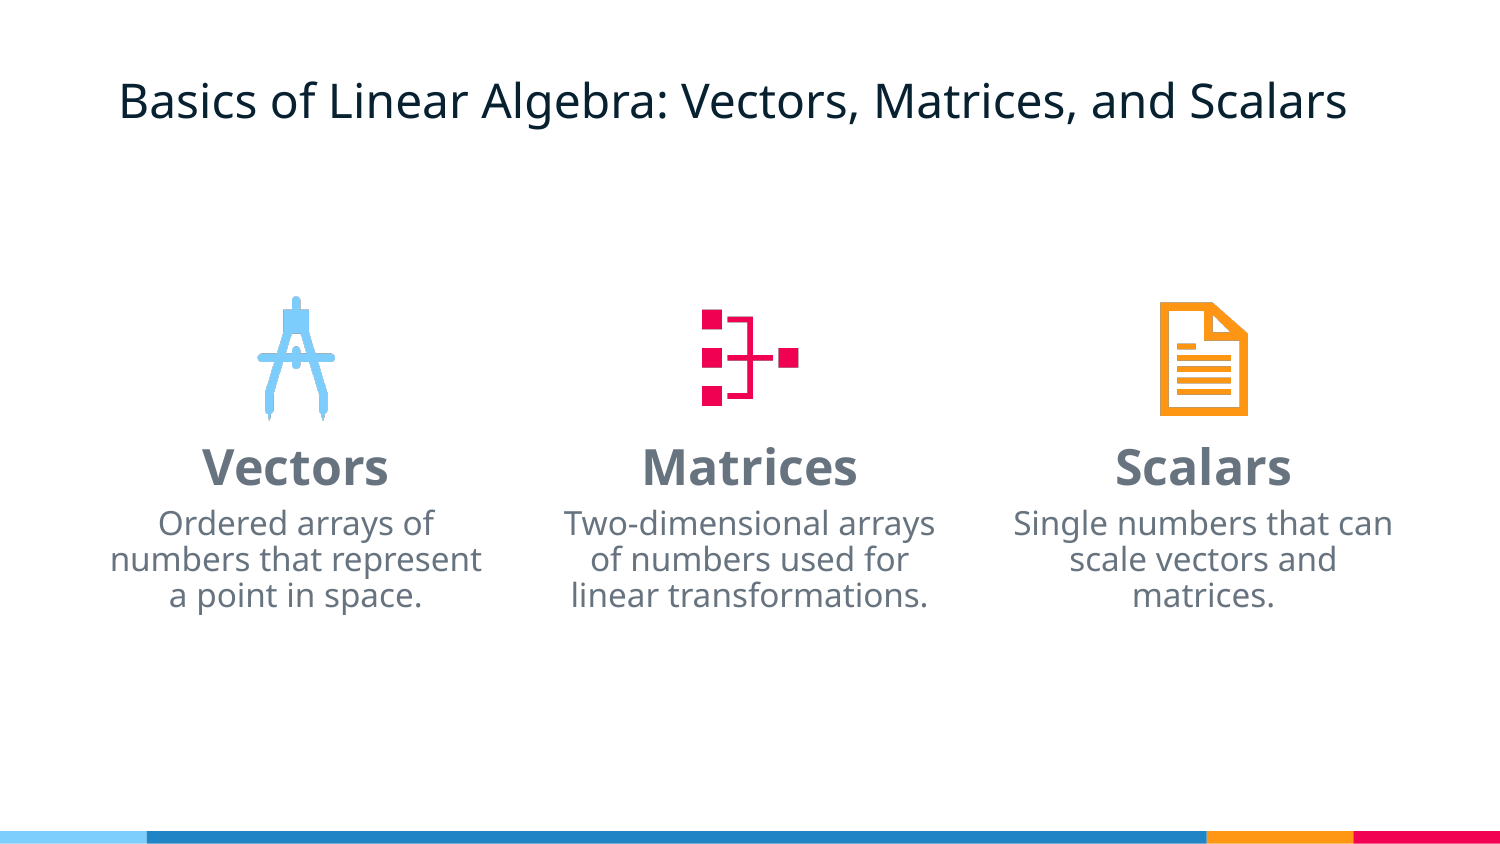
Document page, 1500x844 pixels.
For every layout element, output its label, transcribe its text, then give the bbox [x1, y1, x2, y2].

title Basics of Linear Algebra: Vectors, Matrices, and Scalars [103, 45, 1397, 154]
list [103, 185, 1397, 757]
